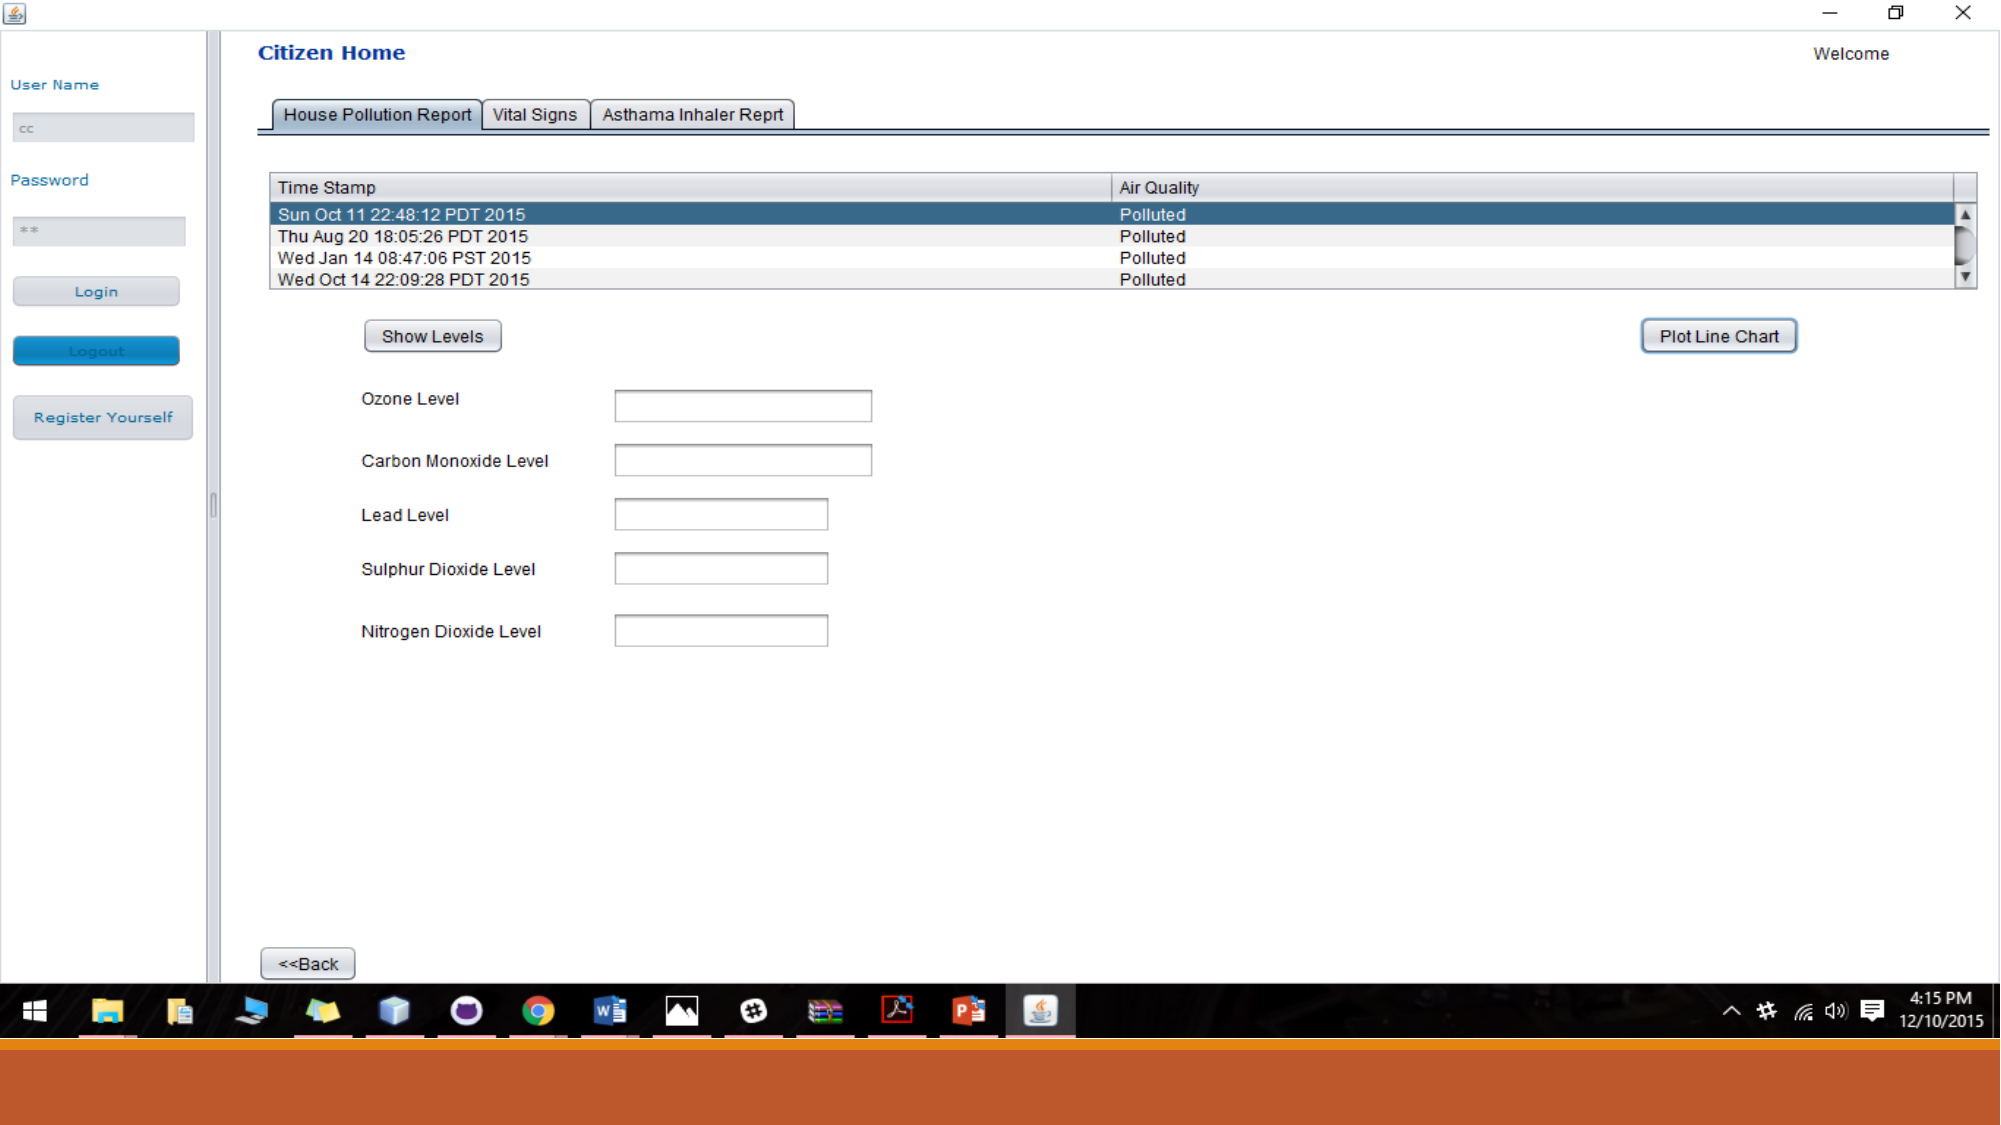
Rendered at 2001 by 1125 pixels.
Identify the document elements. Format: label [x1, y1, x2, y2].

list [0, 0, 2000, 1038]
